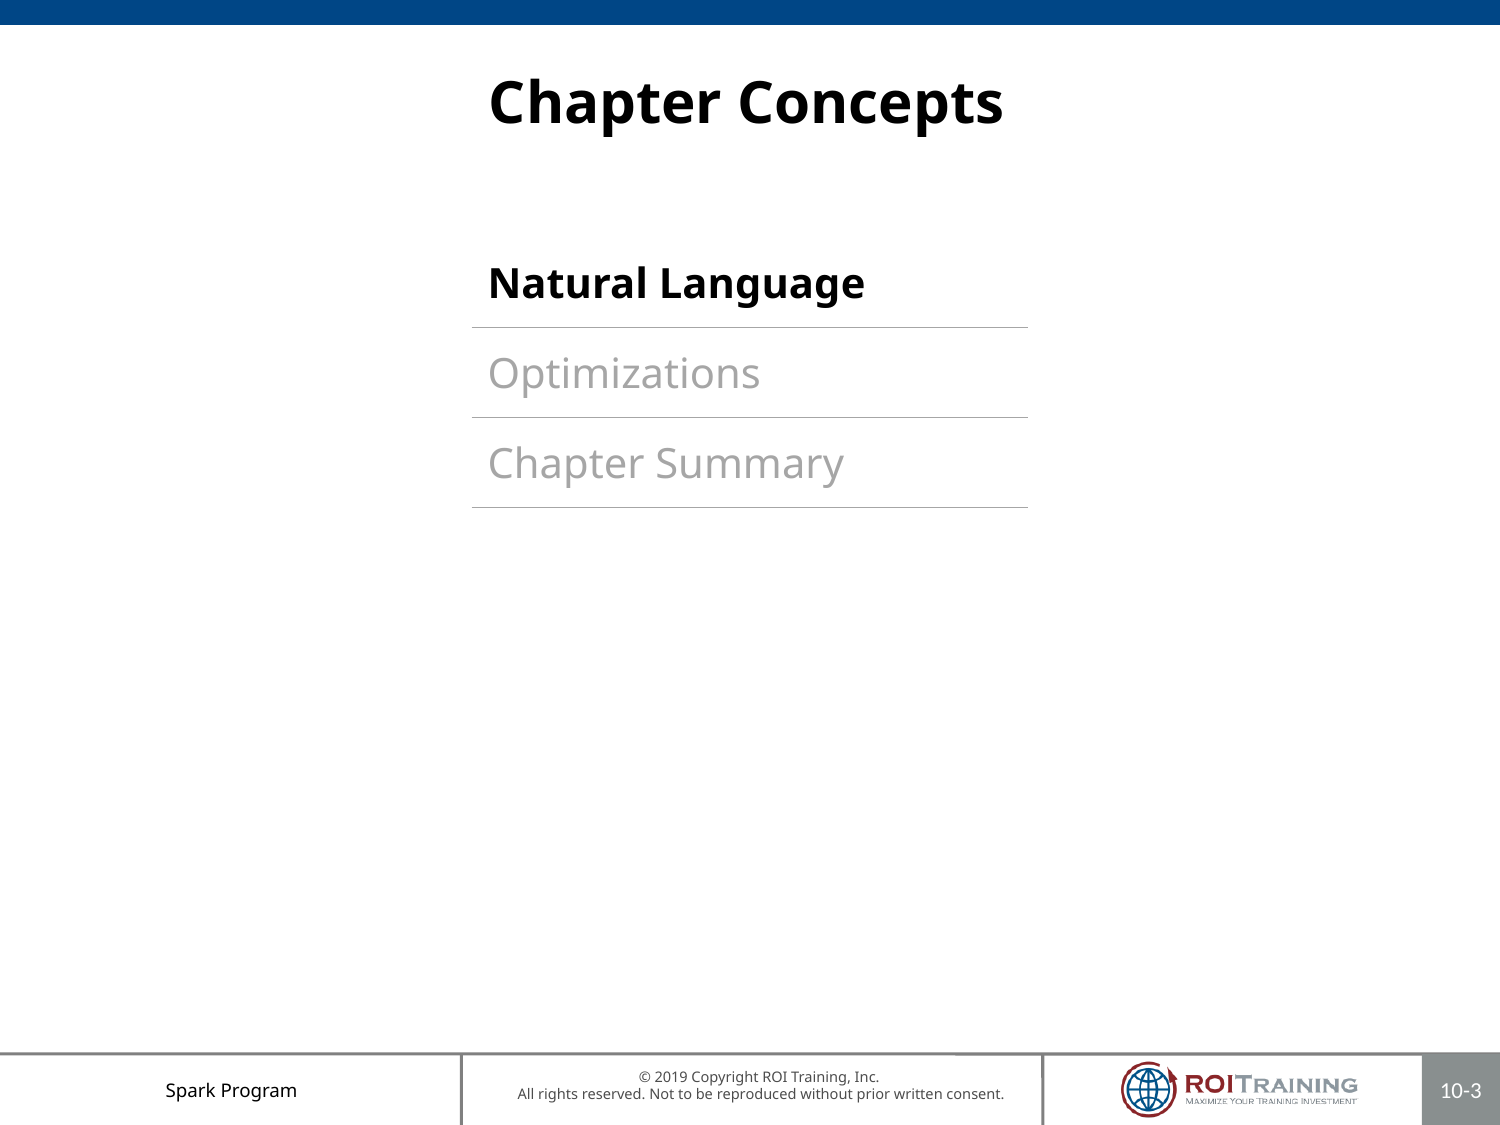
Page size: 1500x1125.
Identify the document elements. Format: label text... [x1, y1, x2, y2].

table_cell Chapter Summary [473, 418, 1027, 507]
title Chapter Concepts [172, 48, 1322, 152]
picture [1113, 1060, 1362, 1118]
table_header Natural Language [473, 238, 1027, 327]
table_cell Optimizations [473, 328, 1027, 417]
